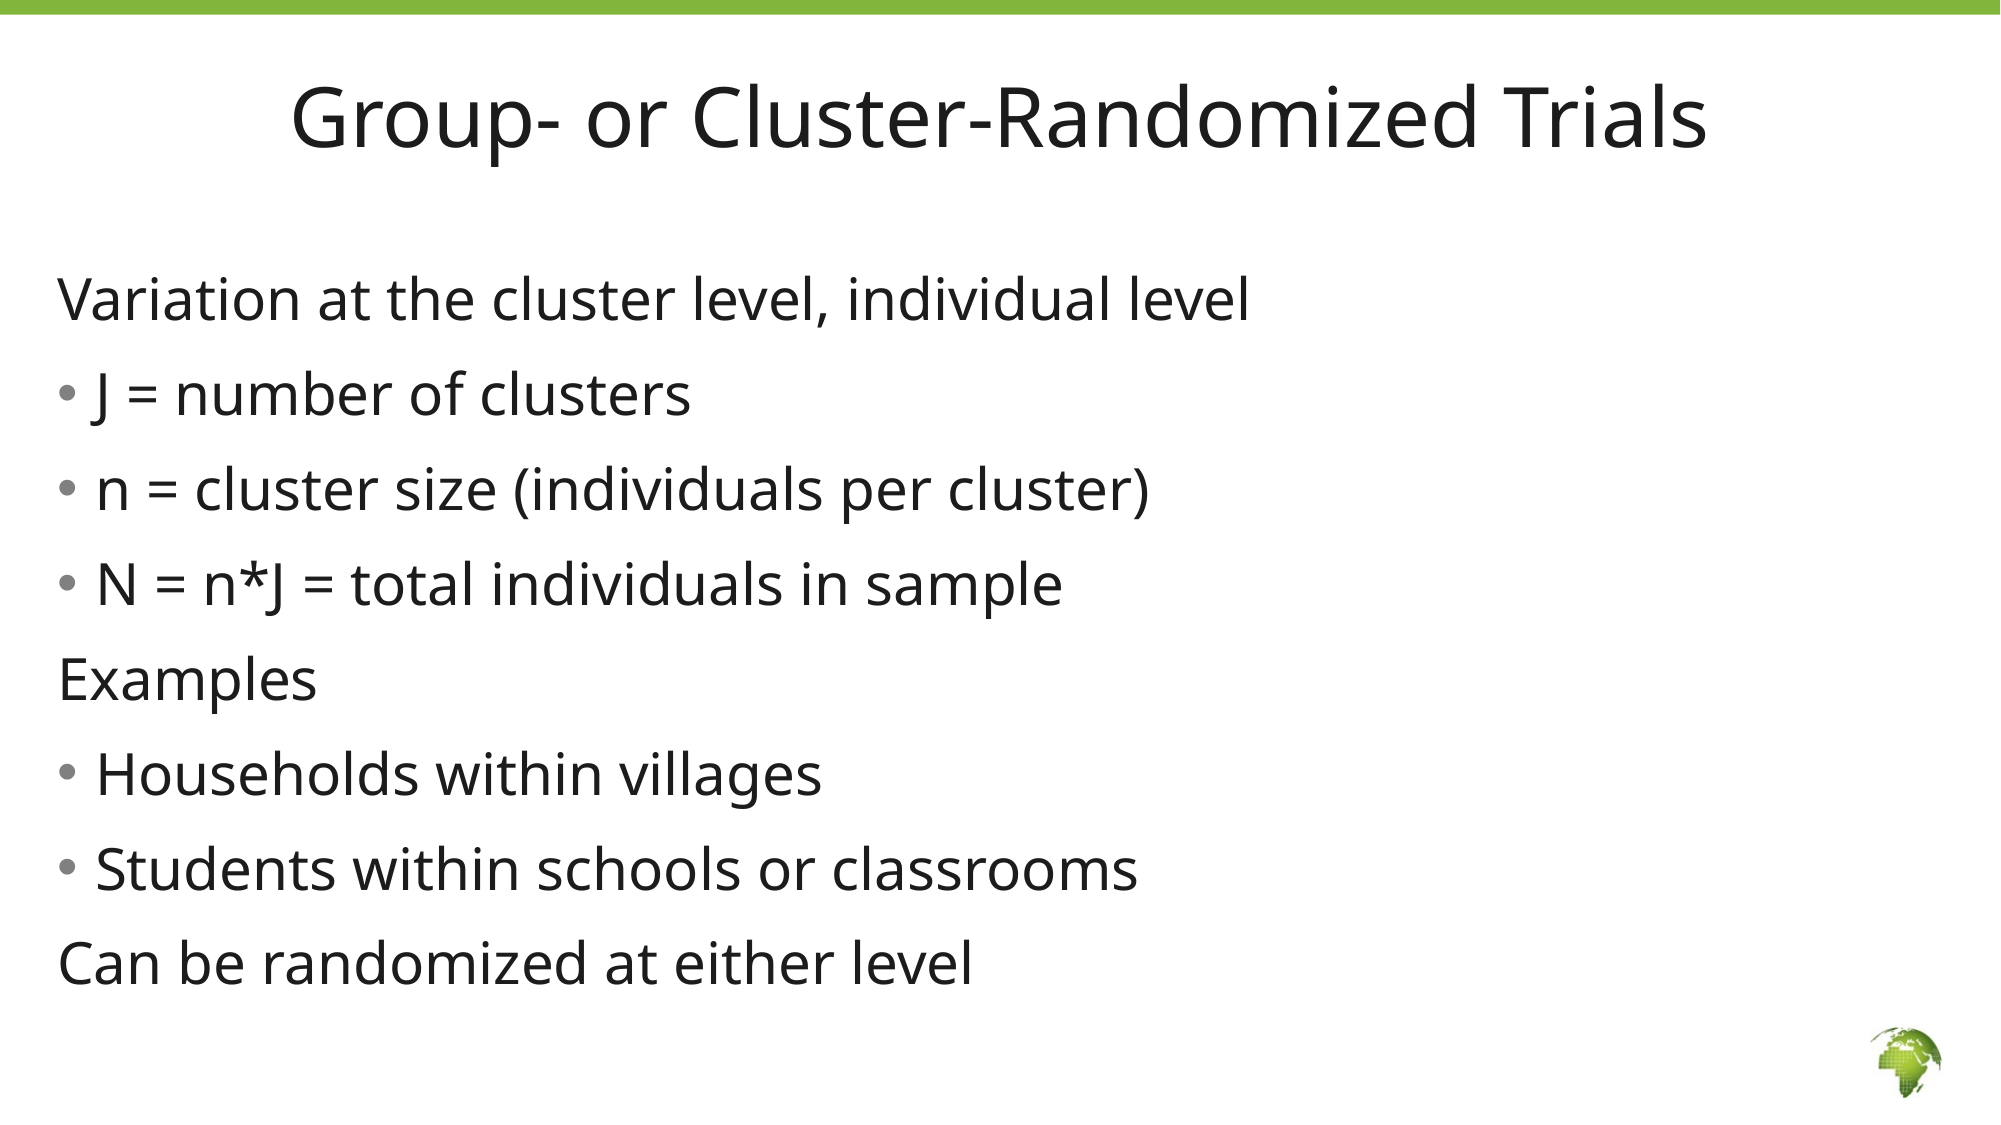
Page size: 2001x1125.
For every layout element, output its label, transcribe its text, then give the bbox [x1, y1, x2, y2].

picture [1870, 1027, 1942, 1098]
title Group- or Cluster-Randomized Trials [55, 14, 1945, 164]
list Variation at the cluster level, individual level J = number of clusters n = cluster size (individuals per cluster) N = n*J = total individuals in sample Examples Households within villages Students within schools or classrooms Can be randomized at either level [55, 262, 1945, 1021]
